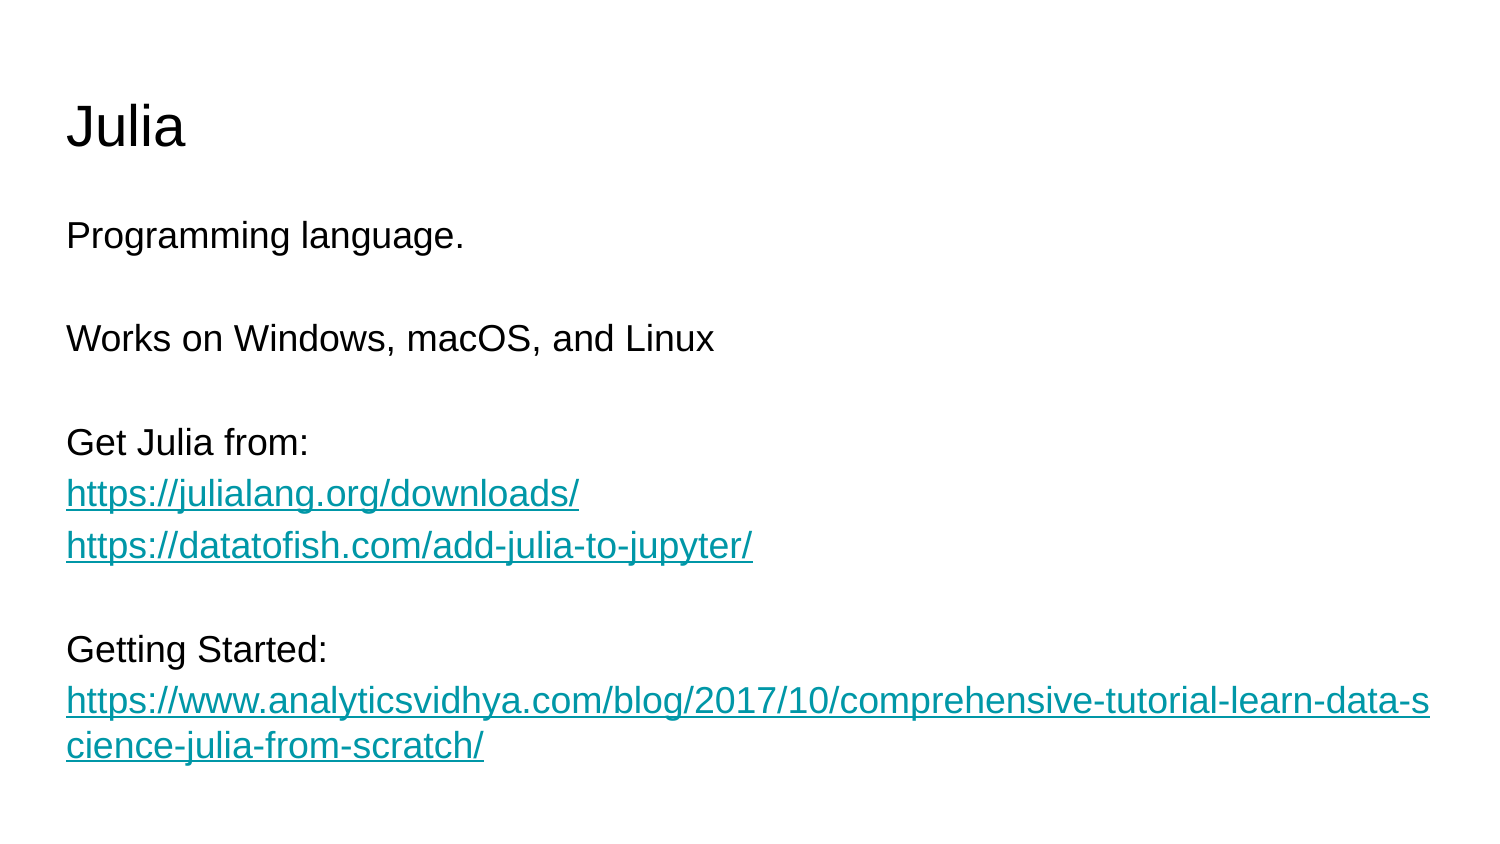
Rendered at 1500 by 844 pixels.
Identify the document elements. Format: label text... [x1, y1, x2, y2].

title Julia [51, 72, 1449, 167]
list Programming language. Works on Windows, macOS, and Linux Get Julia from: https://julialang.org/downloads/ https://datatofish.com/add-julia-to-jupyter/ Getting Started: https://www.analyticsvidhya.com/blog/2017/10/comprehensive-tutorial-learn-data-science-julia-from-scratch/ [51, 189, 1449, 750]
